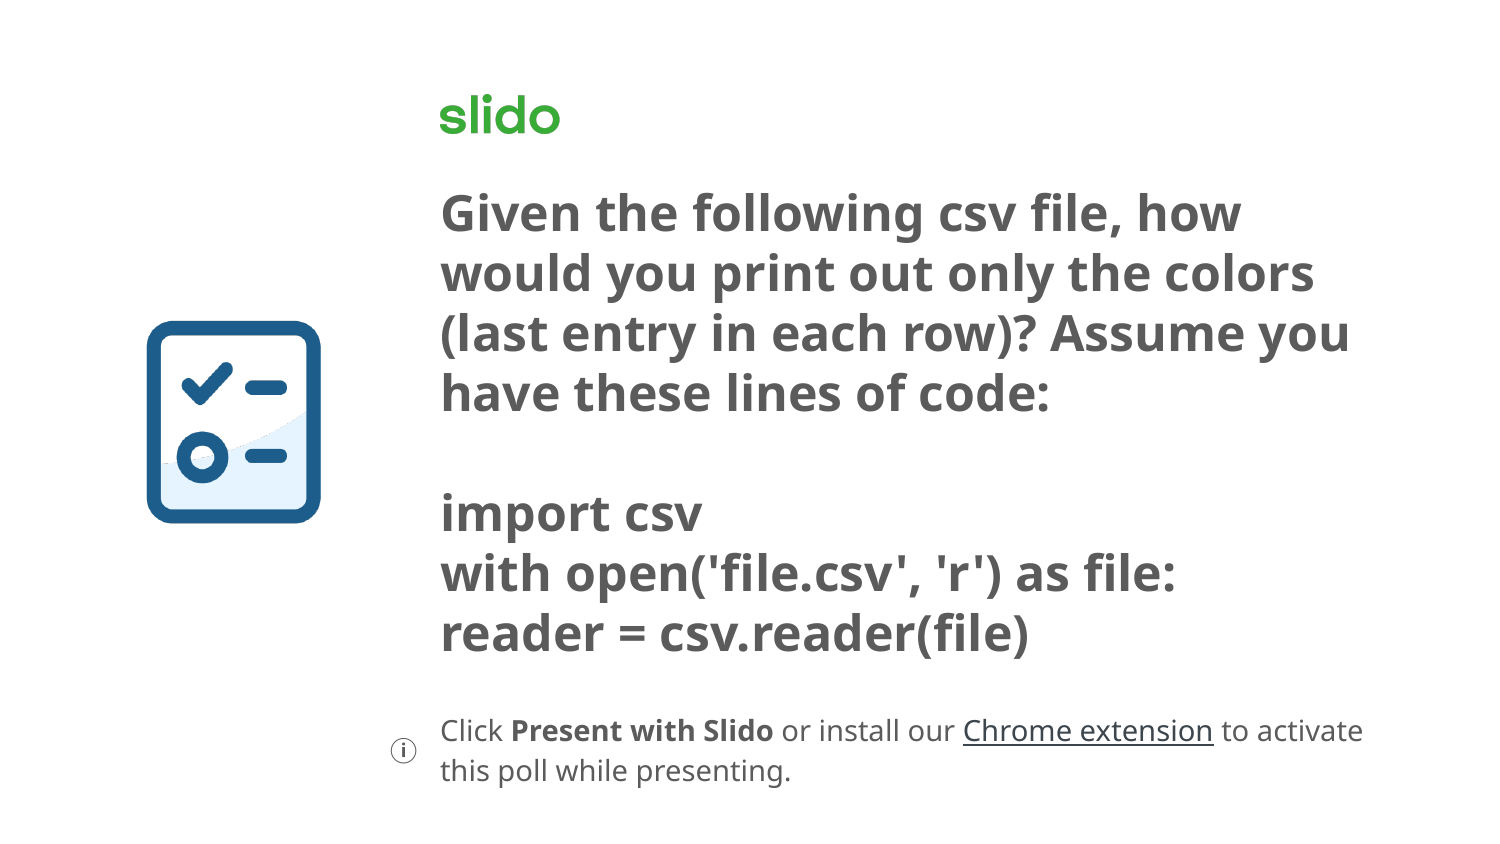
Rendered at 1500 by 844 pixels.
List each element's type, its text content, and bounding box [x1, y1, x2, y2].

picture [83, 271, 384, 573]
picture [428, 83, 573, 147]
text_box Click Present with Slido or install our Chrome extension to activate this poll while presenting. [425, 718, 1417, 782]
text_box Given the following csv file, how would you print out only the colors (last entry in each row)? Assume you have these lines of code: import csv with open('file.csv', 'r') as file: reader = csv.reader(file) [425, 316, 1417, 528]
text_box ⓘ [375, 718, 425, 782]
